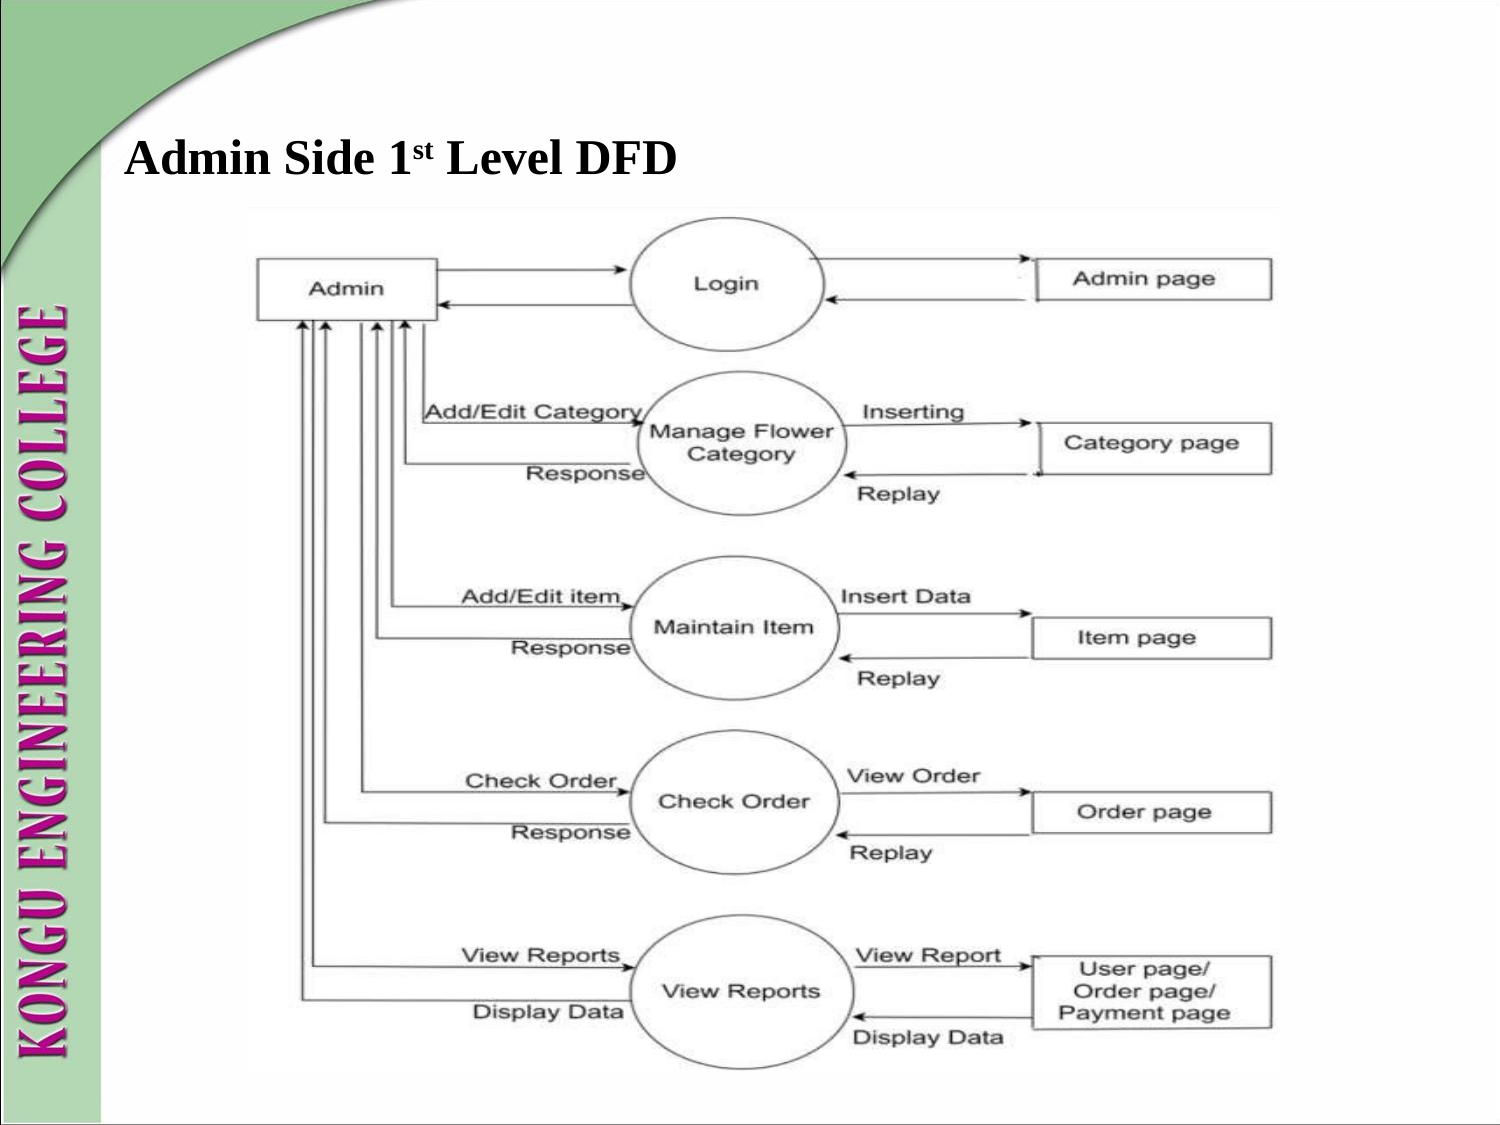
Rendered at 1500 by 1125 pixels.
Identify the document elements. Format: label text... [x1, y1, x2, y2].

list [245, 207, 1278, 1071]
title Admin Side 1st Level DFD [123, 22, 1426, 185]
picture [0, 0, 1500, 1125]
